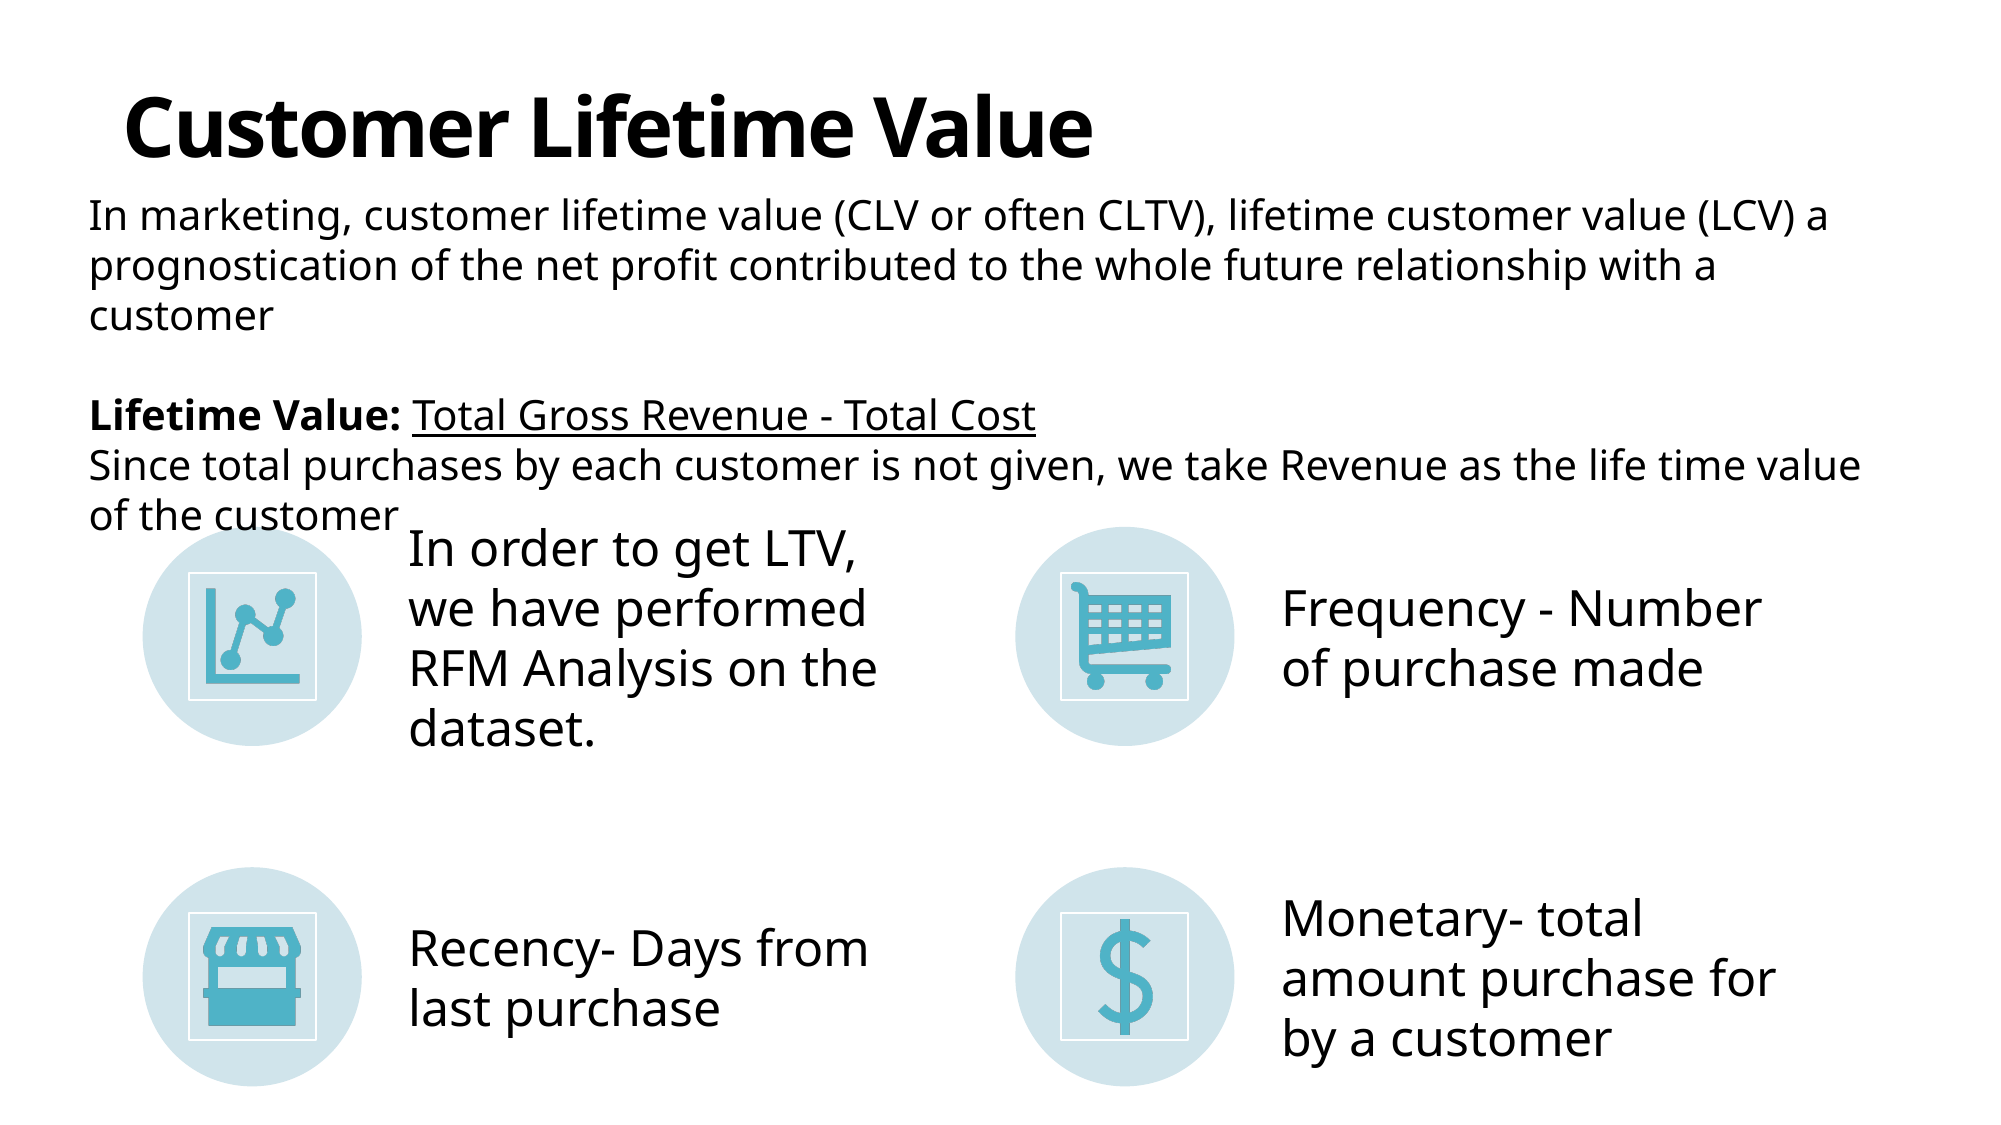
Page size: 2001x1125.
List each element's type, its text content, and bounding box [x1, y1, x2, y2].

title Customer Lifetime Value [107, 81, 1737, 181]
text_box In marketing, customer lifetime value (CLV or often CLTV), lifetime customer value (LCV) a prognostication of the net profit contributed to the whole future relationship with a customer Lifetime Value: Total Gross Revenue - Total Cost Since total purchases by each customer is not given, we take Revenue as the life time value of the customer [73, 181, 1927, 592]
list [107, 449, 1833, 1125]
